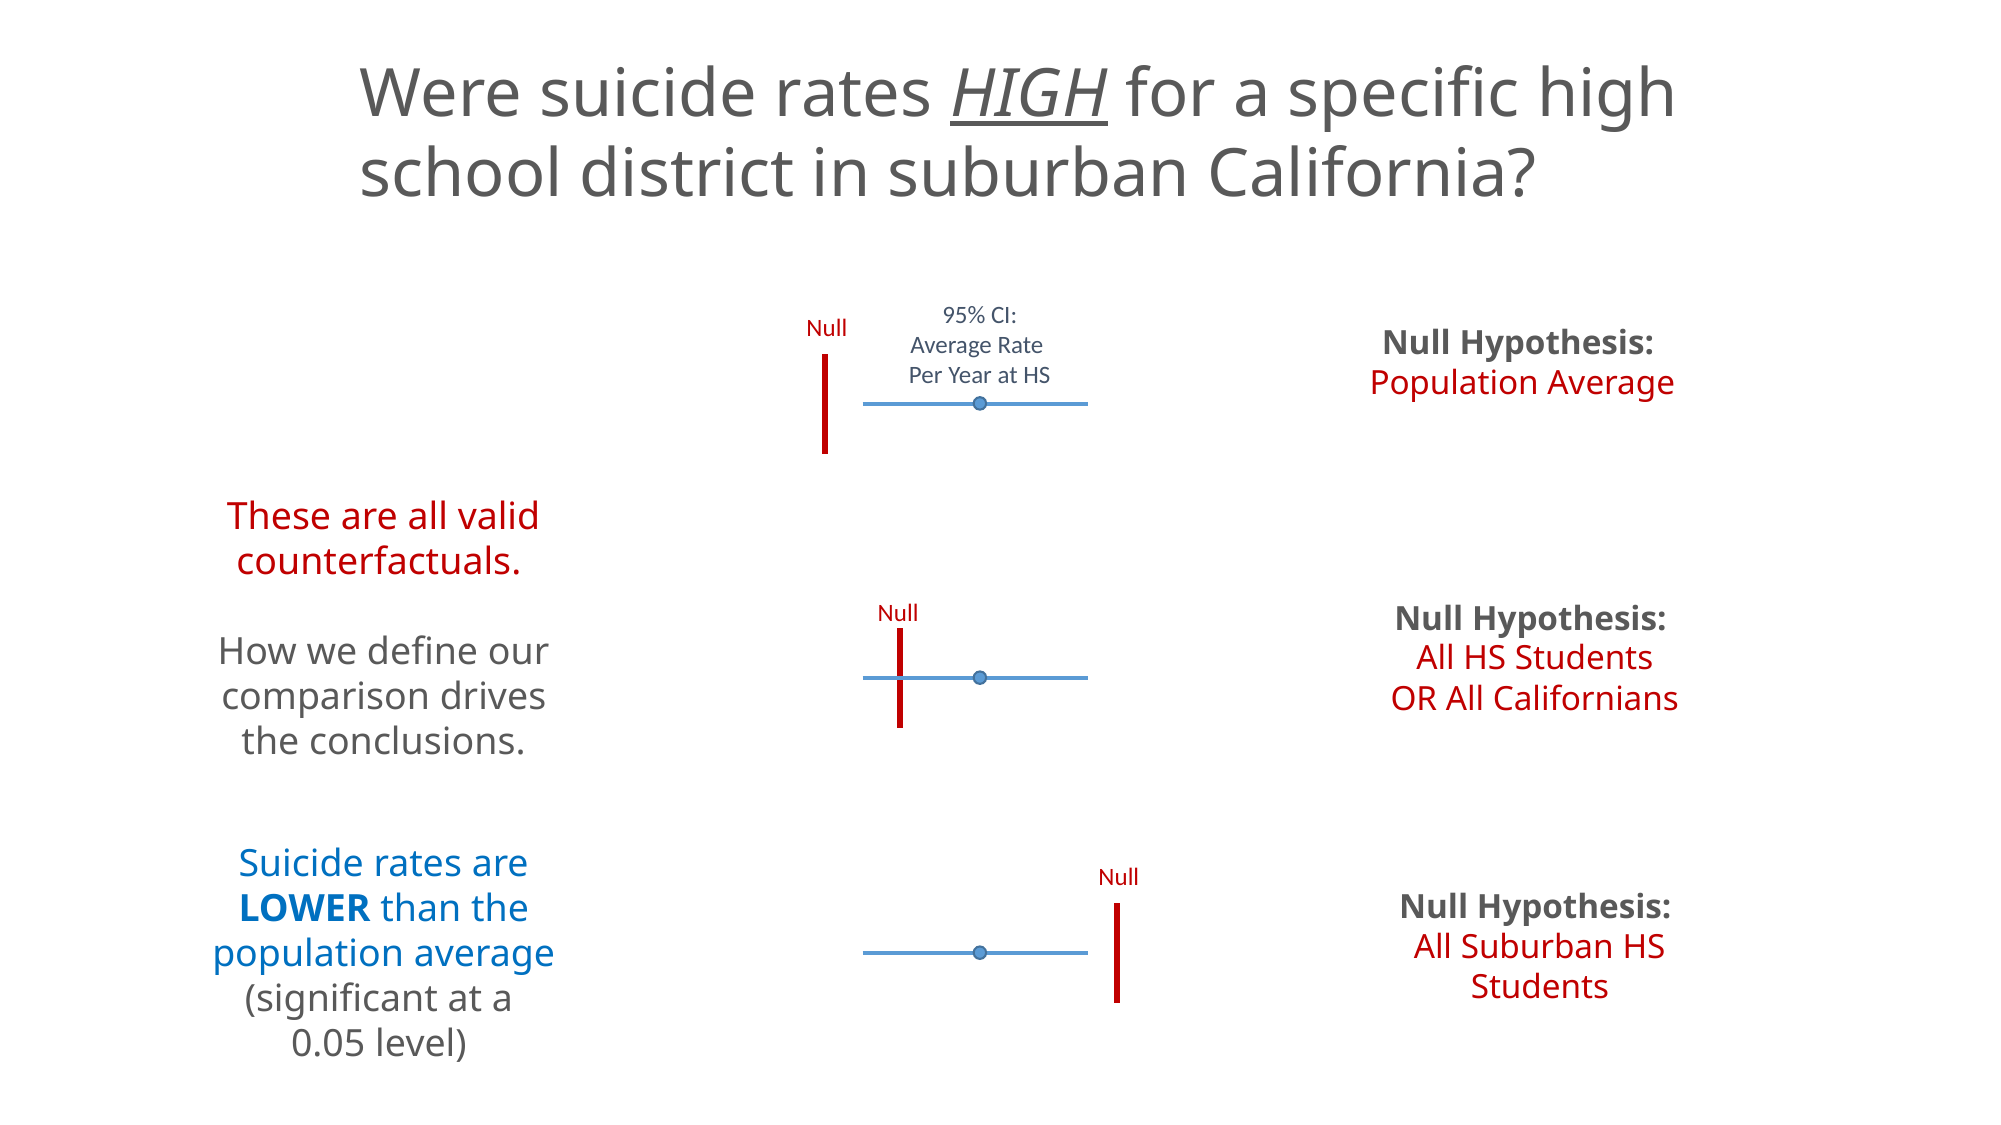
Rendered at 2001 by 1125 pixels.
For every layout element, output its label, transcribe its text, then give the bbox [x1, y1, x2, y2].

text_box Suicide rates are LOWER than the population average (significant at a 0.05 level) [163, 831, 605, 1072]
text_box These are all valid counterfactuals. How we define our comparison drives the conclusions. [188, 484, 580, 770]
text_box Null [862, 589, 934, 634]
text_box [972, 405, 987, 411]
text_box [972, 397, 988, 404]
text_box Were suicide rates HIGH for a specific high school district in suburban California? [344, 41, 1733, 217]
text_box [972, 670, 988, 678]
text_box Null Hypothesis: All Suburban HS Students [1384, 878, 1696, 1013]
text_box Null Hypothesis: Population Average [1354, 313, 1691, 409]
text_box 95% CI: Average Rate Per Year at HS [894, 291, 1066, 397]
text_box Null Hypothesis: All HS Students OR All Californians [1375, 589, 1695, 724]
text_box [972, 945, 988, 953]
text_box Null [791, 304, 863, 349]
text_box [972, 679, 987, 685]
text_box [972, 954, 987, 961]
text_box Null [1083, 852, 1155, 898]
